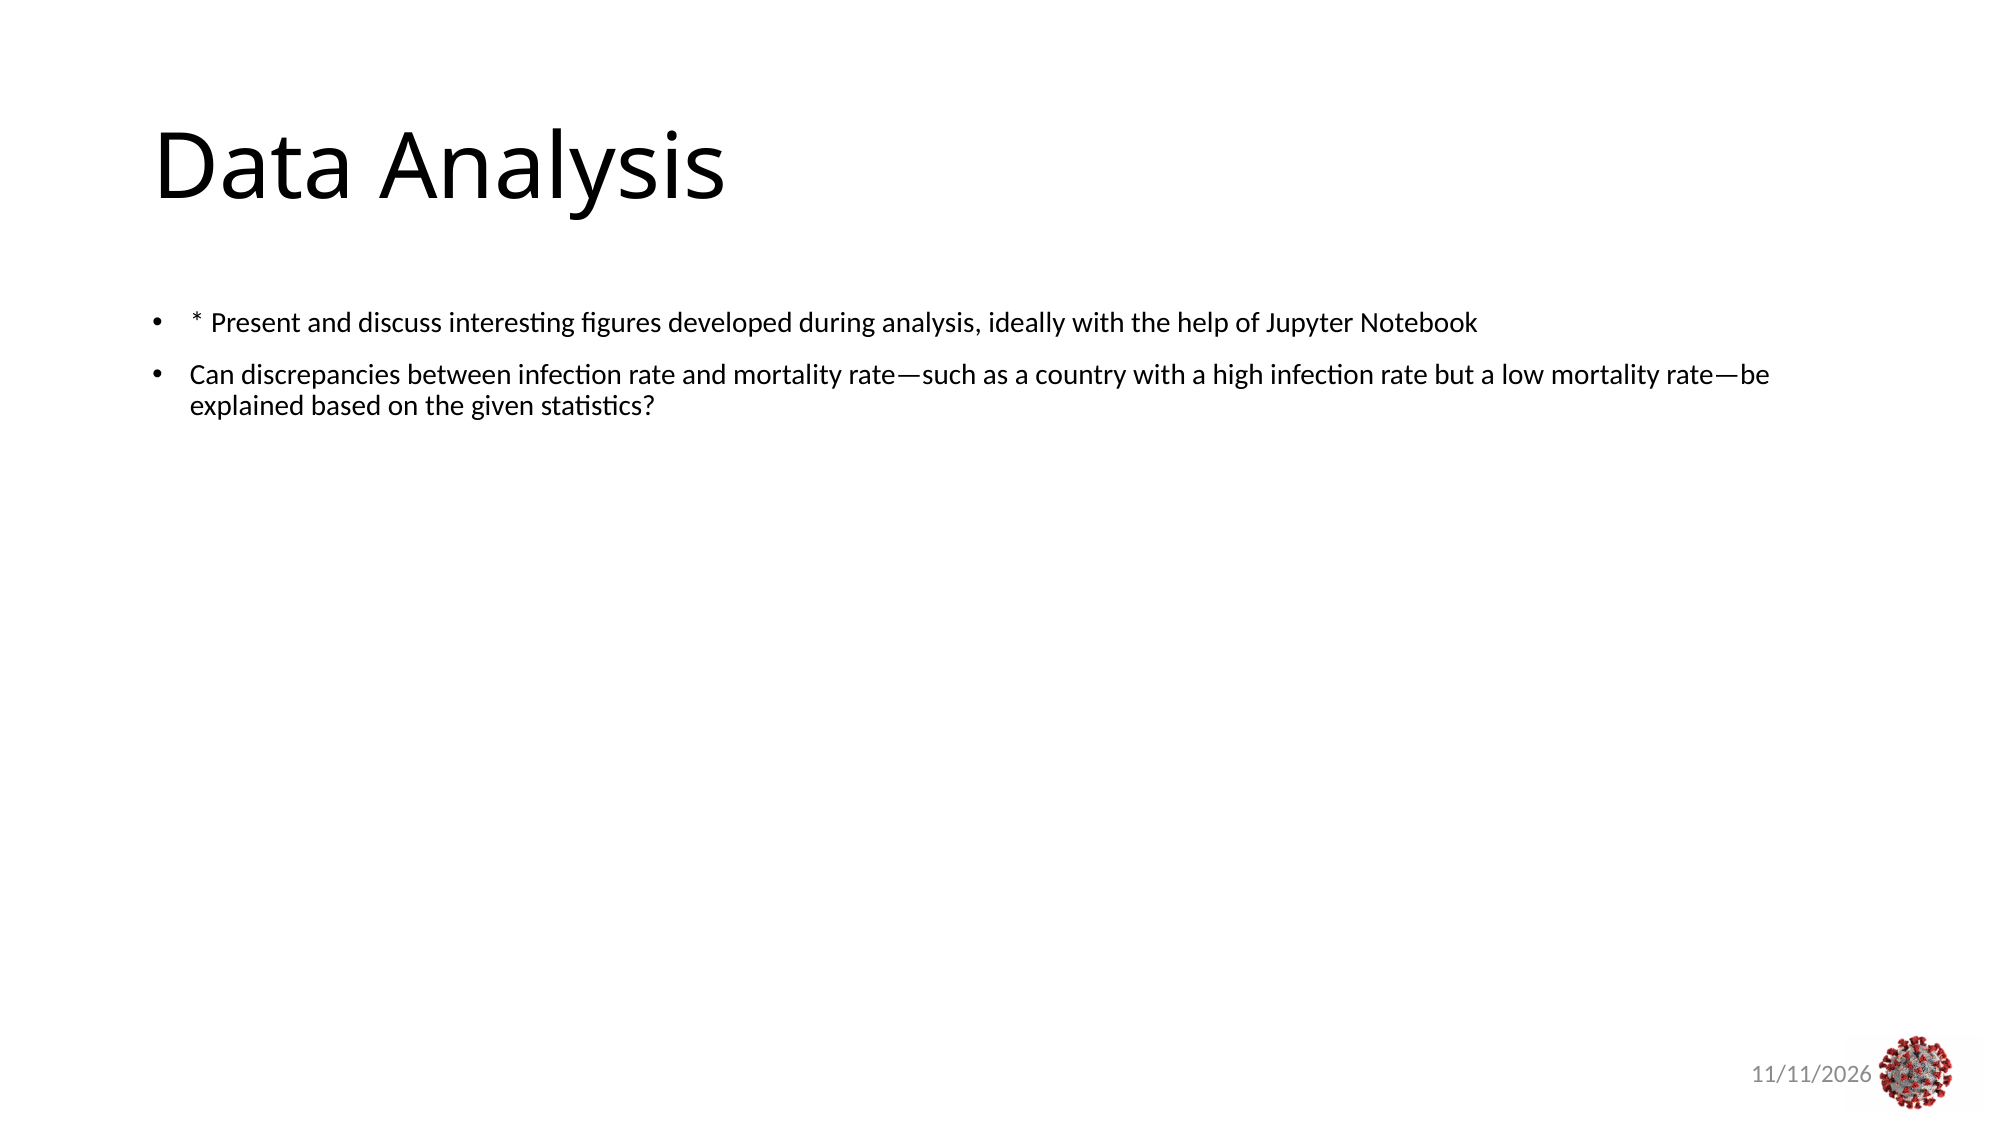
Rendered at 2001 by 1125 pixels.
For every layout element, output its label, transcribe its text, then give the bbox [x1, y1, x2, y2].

list * Present and discuss interesting figures developed during analysis, ideally with the help of Jupyter Notebook Can discrepancies between infection rate and mortality rate—such as a country with a high infection rate but a low mortality rate—be explained based on the given statistics? [137, 299, 1863, 1014]
title Data Analysis [137, 59, 1863, 278]
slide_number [1437, 1042, 1888, 1103]
picture [1846, 1035, 1983, 1112]
